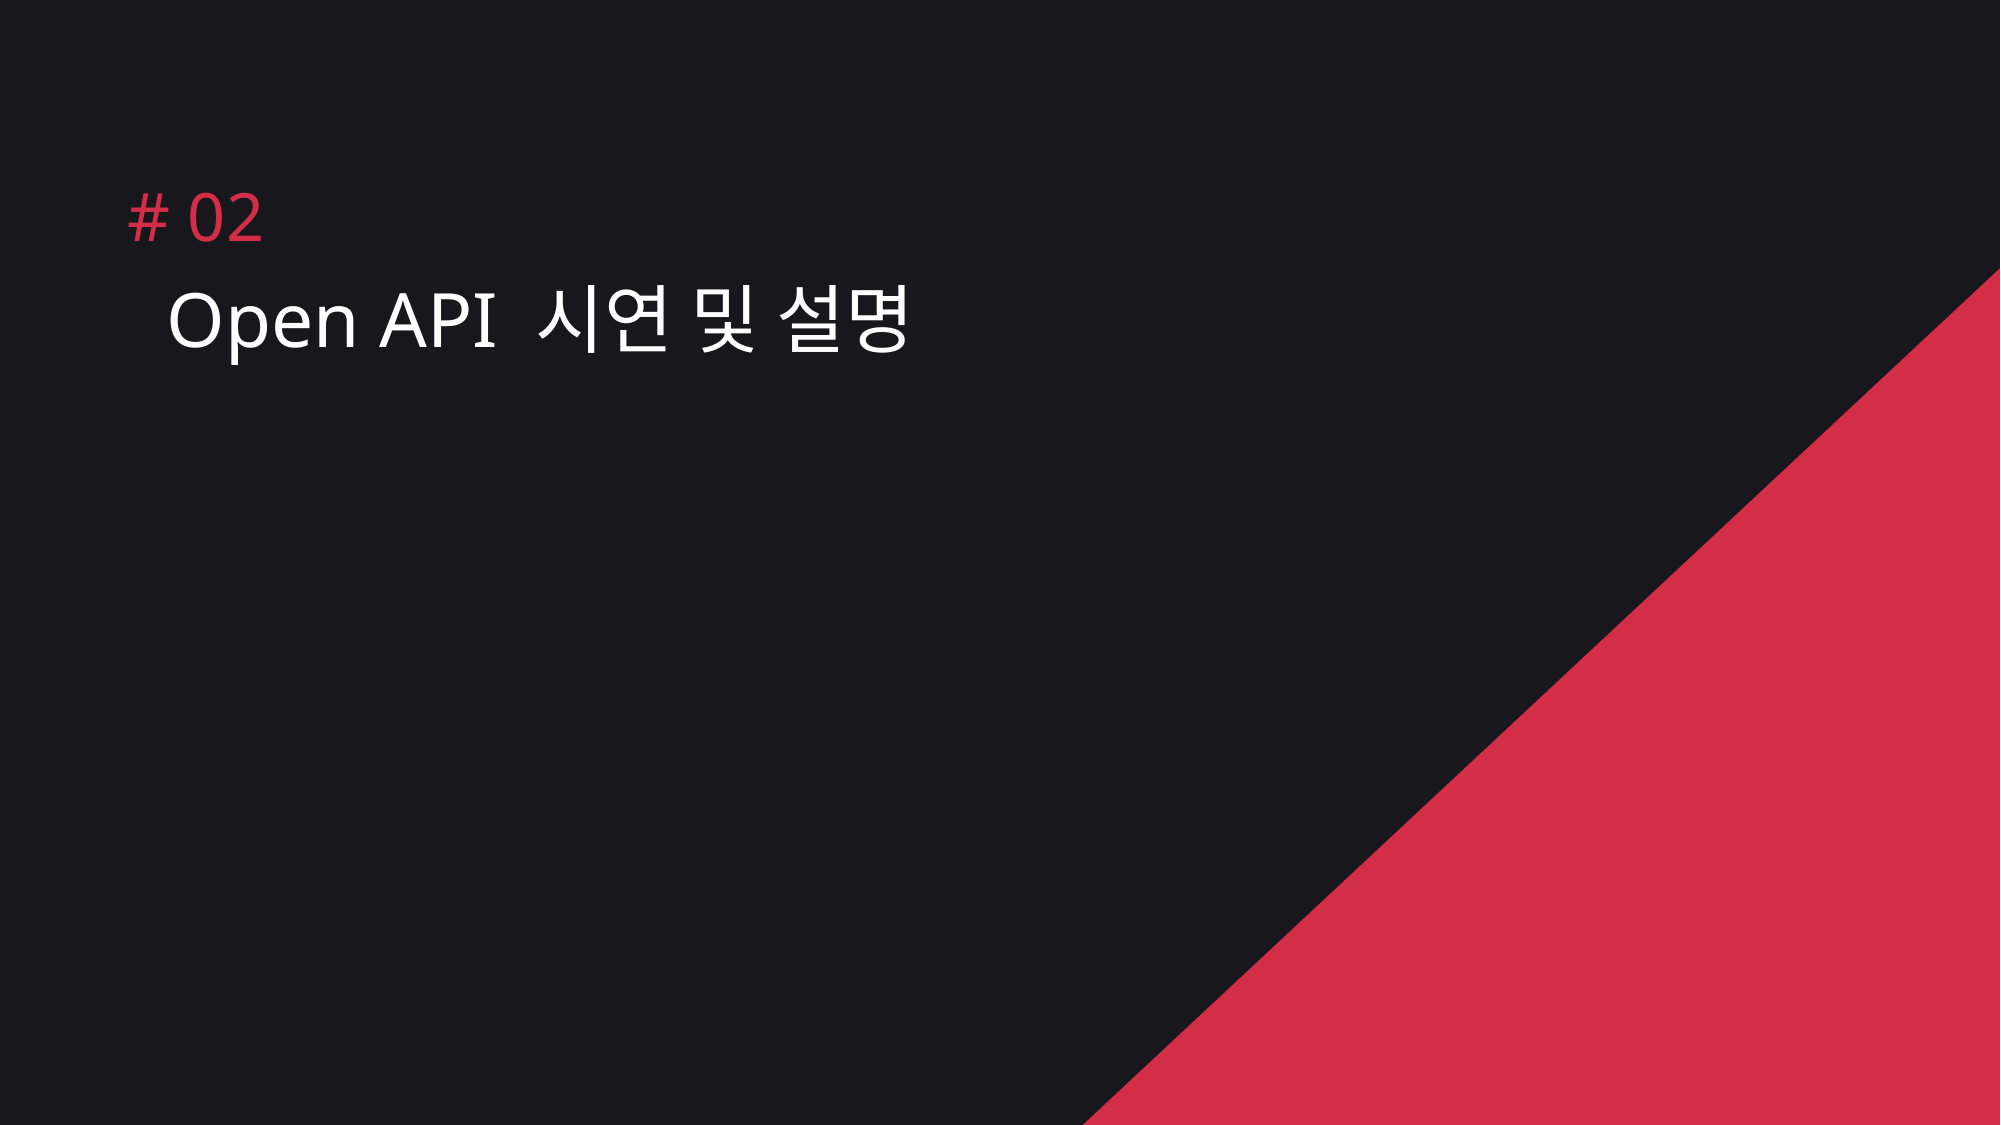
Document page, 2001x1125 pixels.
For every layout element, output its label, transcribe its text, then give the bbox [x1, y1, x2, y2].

text_box # 02 Open API 시연 및 설명 [120, 127, 1846, 371]
